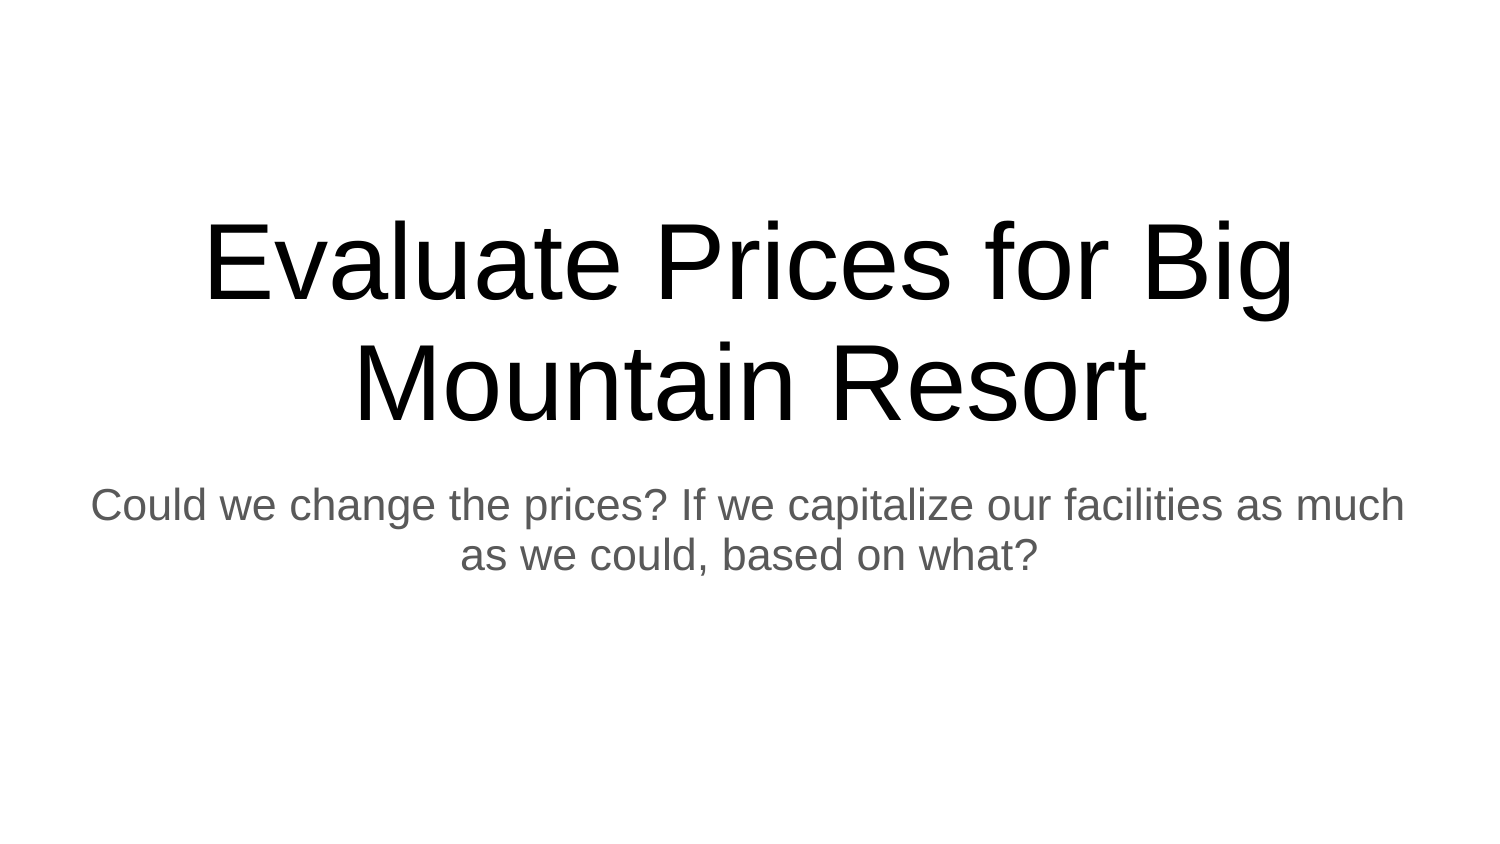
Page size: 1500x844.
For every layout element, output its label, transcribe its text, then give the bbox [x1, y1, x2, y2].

subtitle Could we change the prices? If we capitalize our facilities as much as we could, based on what? [51, 464, 1449, 595]
title Evaluate Prices for Big Mountain Resort [51, 122, 1449, 459]
